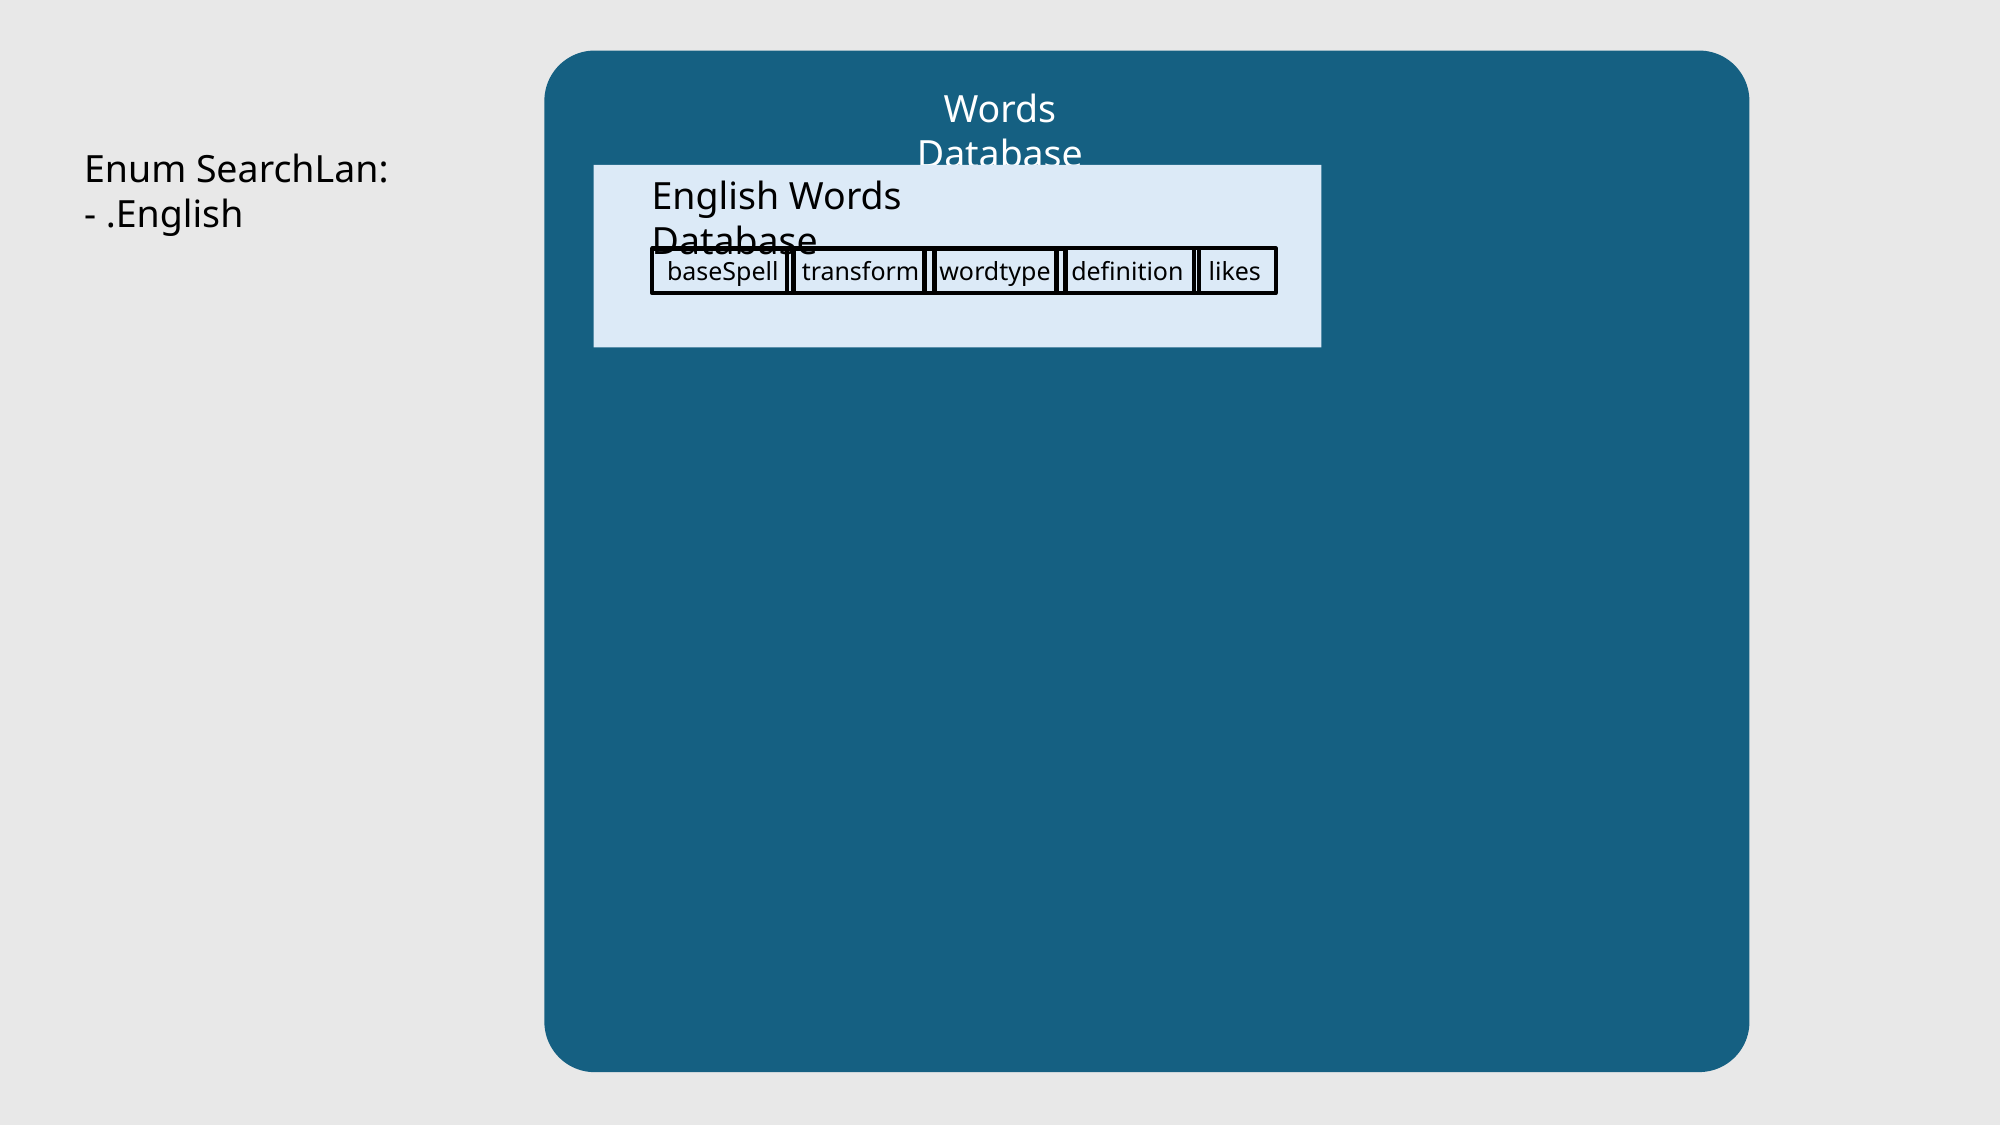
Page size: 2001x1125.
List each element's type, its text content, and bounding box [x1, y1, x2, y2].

text_box [592, 163, 1323, 349]
text_box baseSpell [652, 248, 787, 294]
text_box English Words Database [636, 164, 1066, 270]
text_box likes [1193, 248, 1276, 294]
text_box Words Database [848, 77, 1152, 163]
text_box [542, 48, 1752, 1074]
text_box transform [787, 248, 924, 294]
text_box Enum SearchLan: - .English [69, 137, 479, 243]
text_box definition [1056, 248, 1193, 294]
text_box wordtype [924, 248, 1056, 294]
